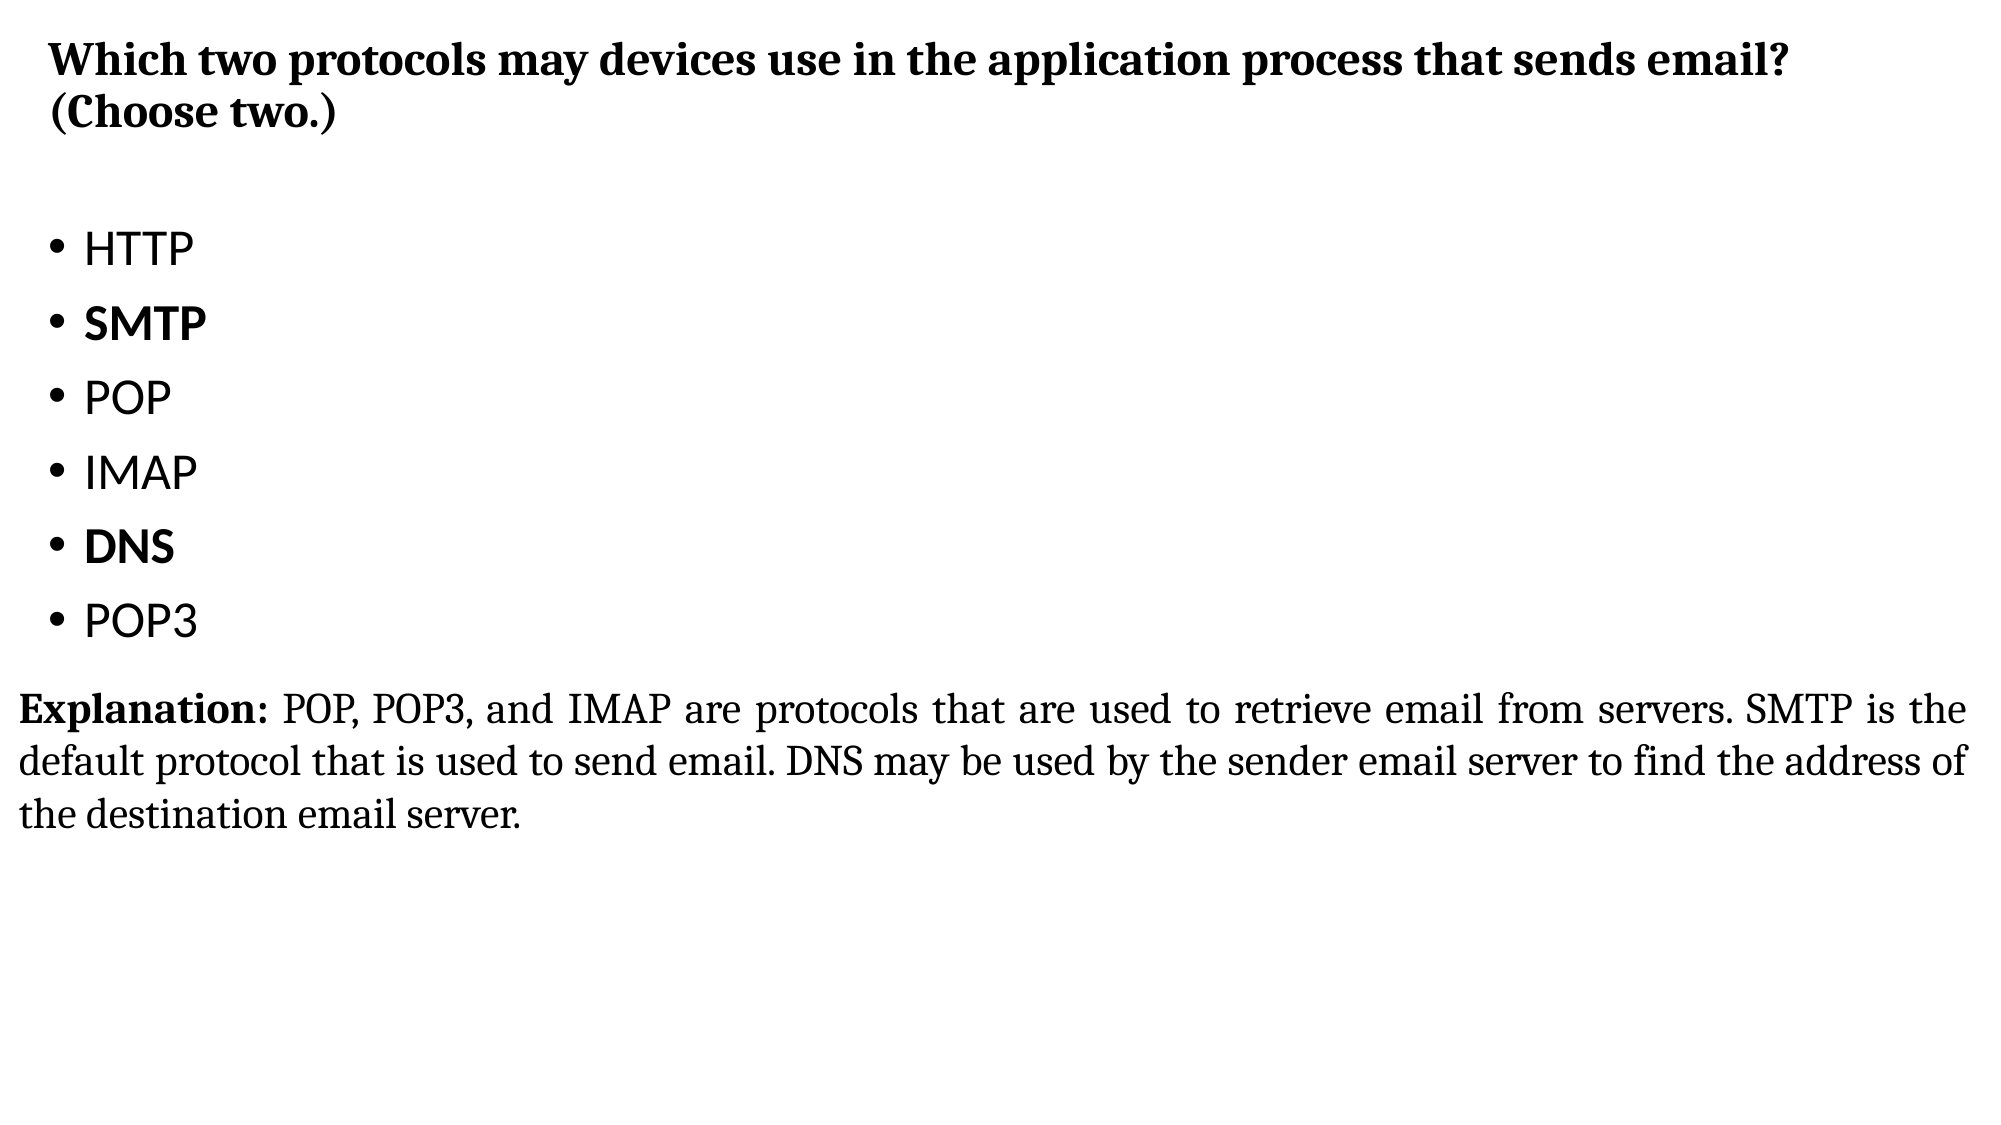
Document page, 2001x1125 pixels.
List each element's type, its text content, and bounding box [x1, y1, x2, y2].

list HTTP SMTP POP IMAP DNS POP3 [33, 213, 1892, 659]
title Which two protocols may devices use in the application process that sends email? (Choose two.) [33, 11, 1984, 161]
text_box Explanation: POP, POP3, and IMAP are protocols that are used to retrieve email from servers. SMTP is the default protocol that is used to send email. DNS may be used by the sender email server to find the address of the destination email server. [3, 672, 1984, 845]
